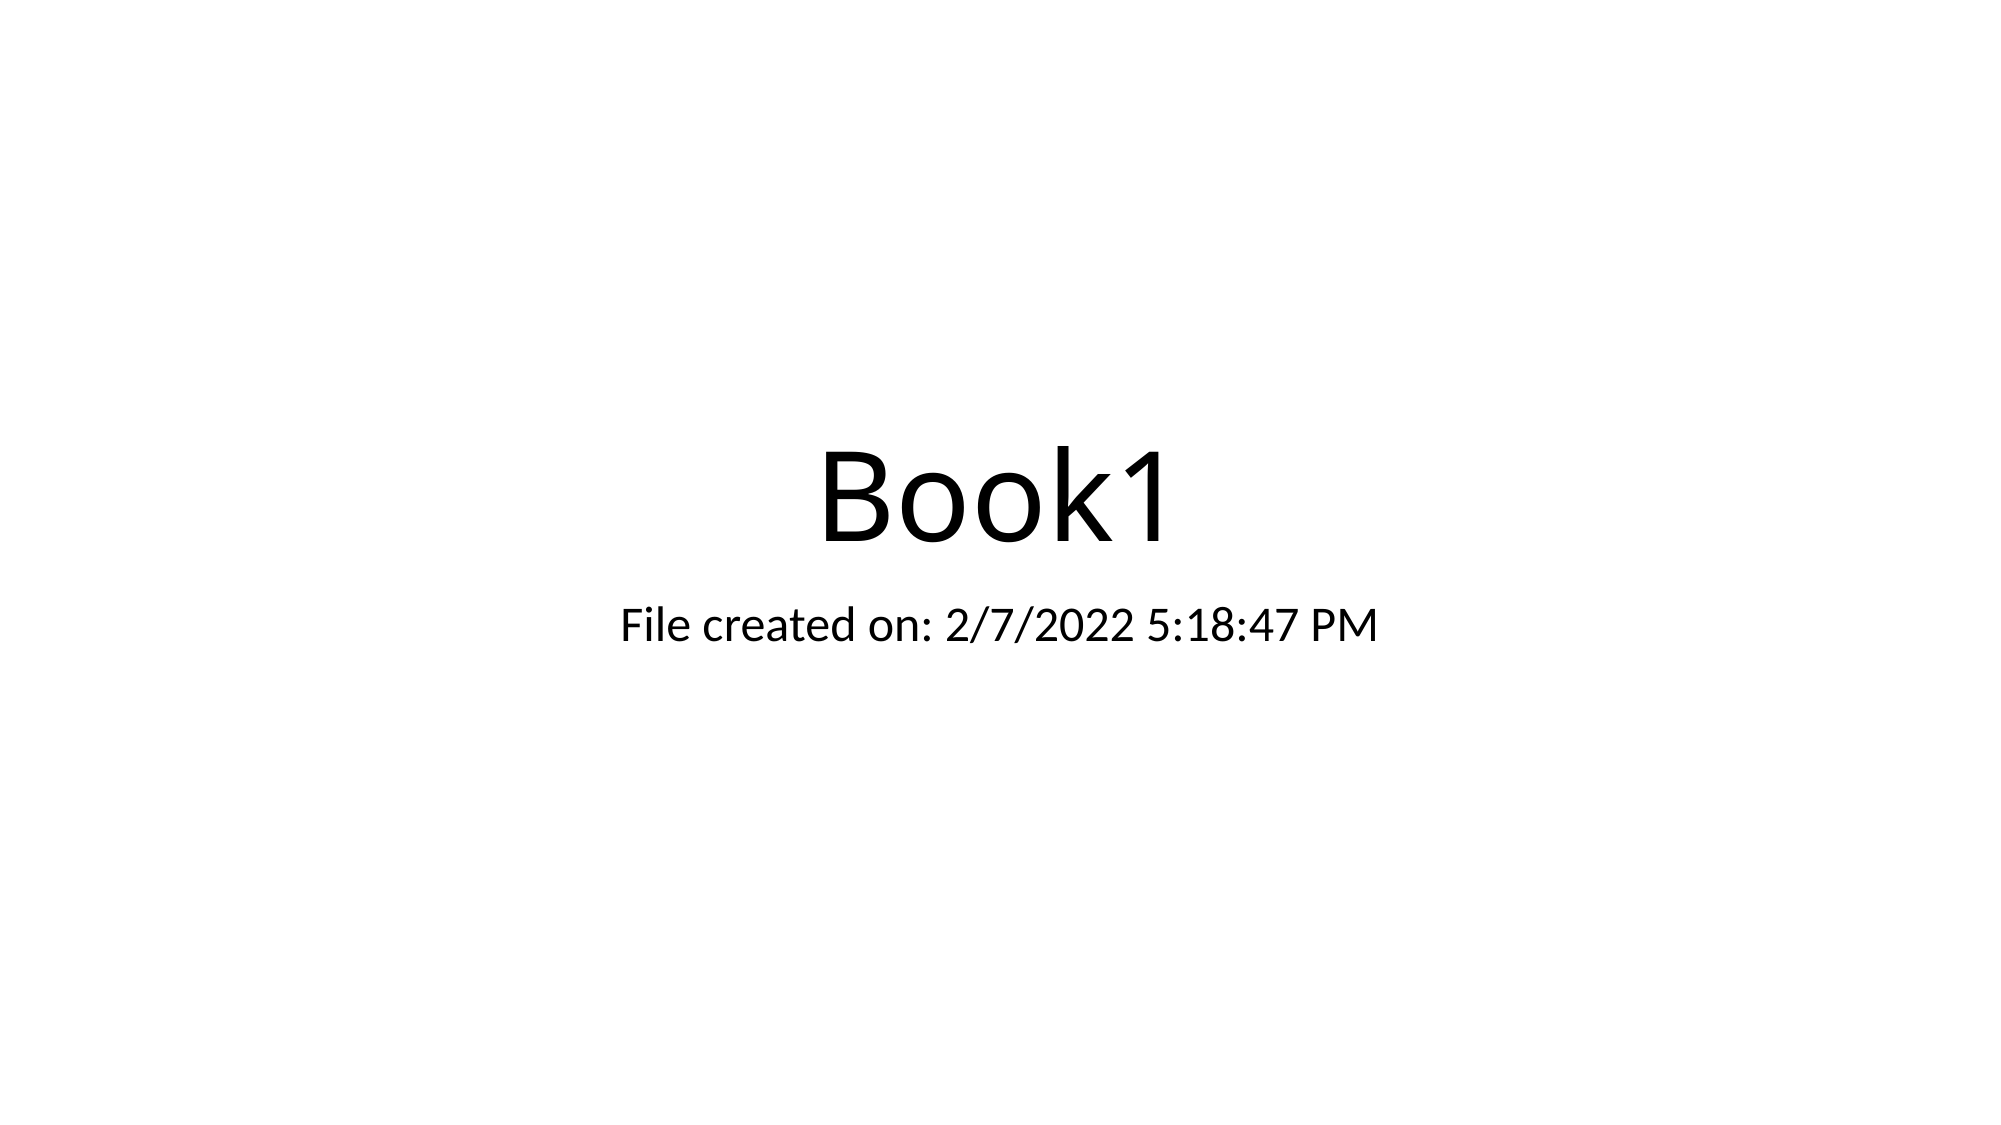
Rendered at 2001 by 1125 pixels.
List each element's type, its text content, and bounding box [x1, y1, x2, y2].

subtitle File created on: 2/7/2022 5:18:47 PM [249, 590, 1750, 863]
title Book1 [249, 184, 1750, 576]
